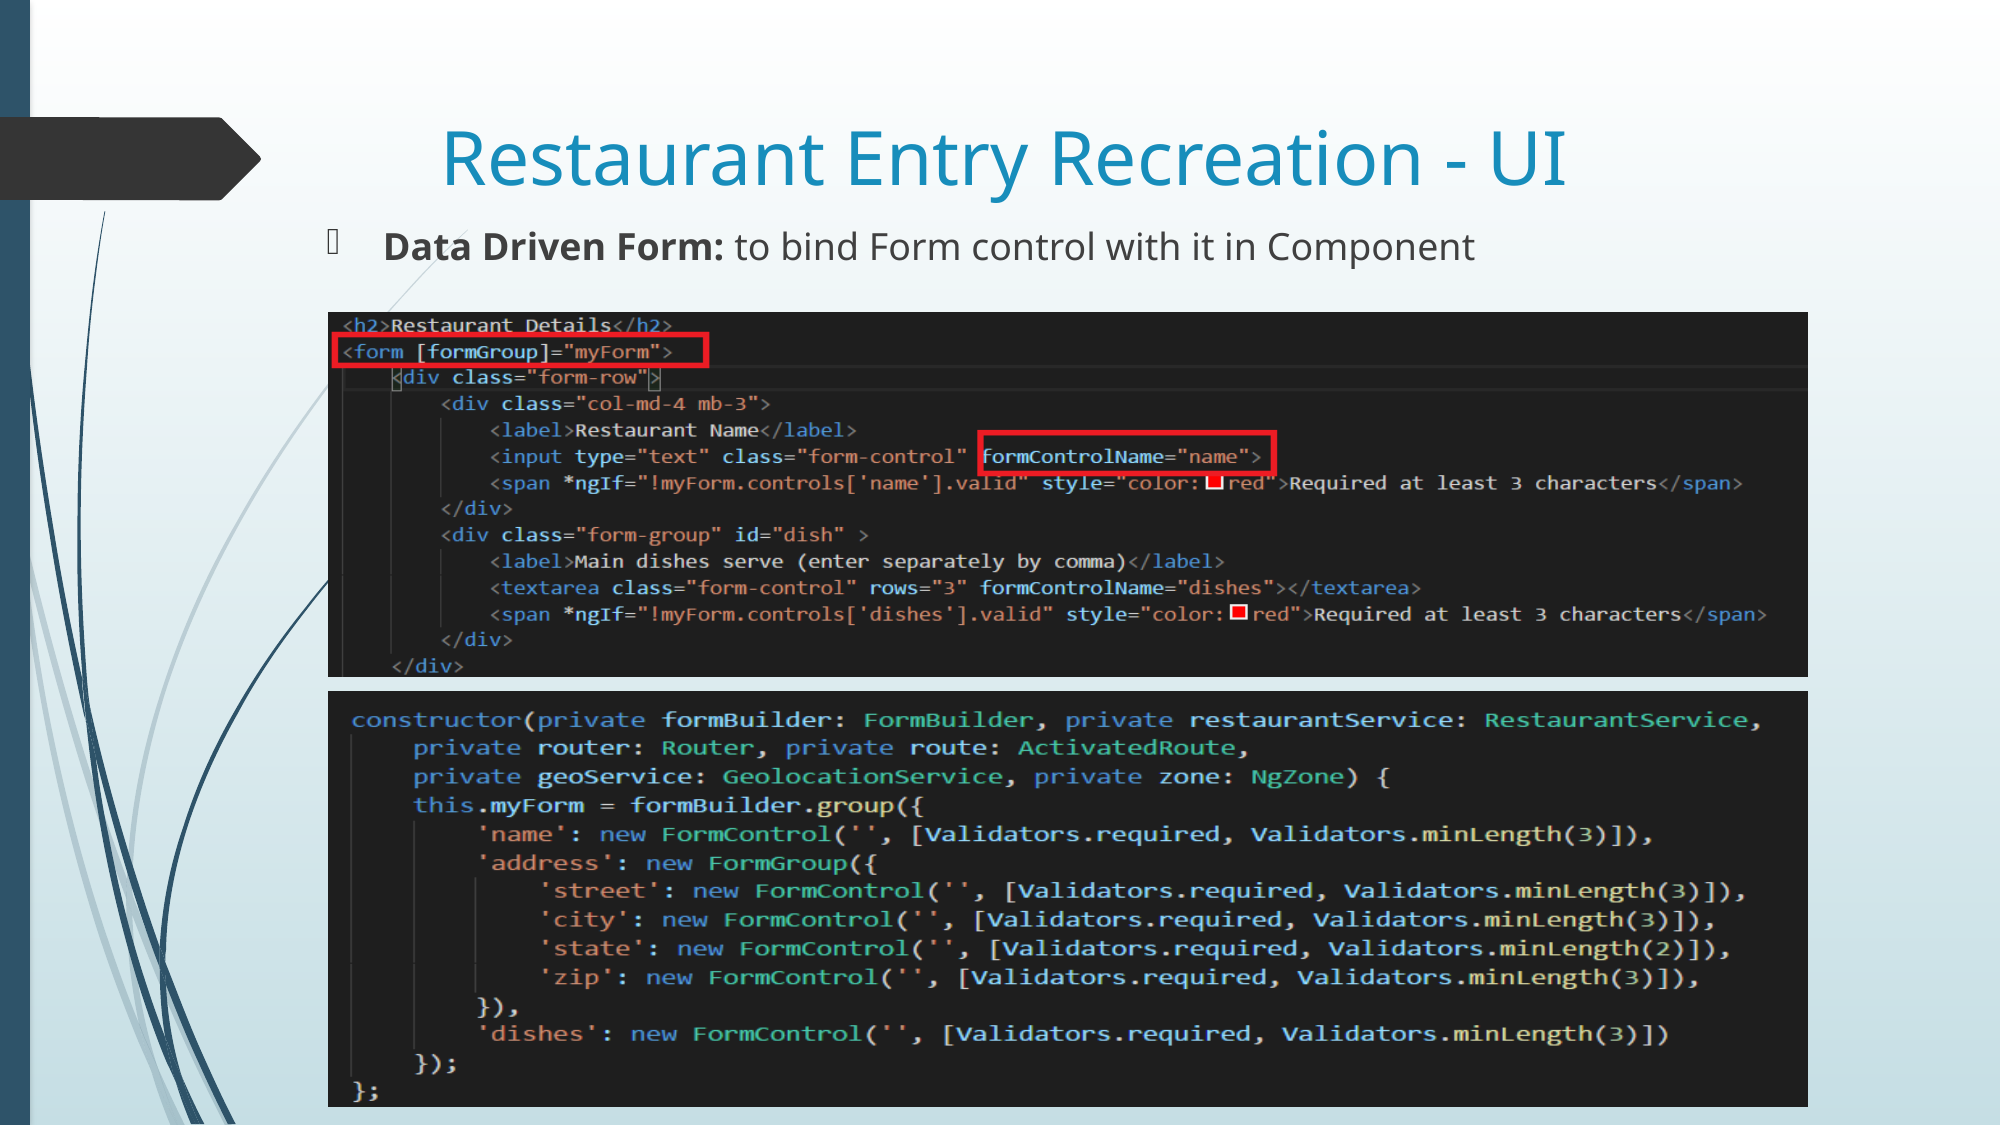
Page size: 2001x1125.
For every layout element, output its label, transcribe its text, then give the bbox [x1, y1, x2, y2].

picture [328, 312, 1808, 678]
picture [328, 691, 1808, 1107]
title Restaurant Entry Recreation - UI [425, 102, 1888, 215]
list Data Driven Form: to bind Form control with it in Component [311, 215, 1972, 1125]
